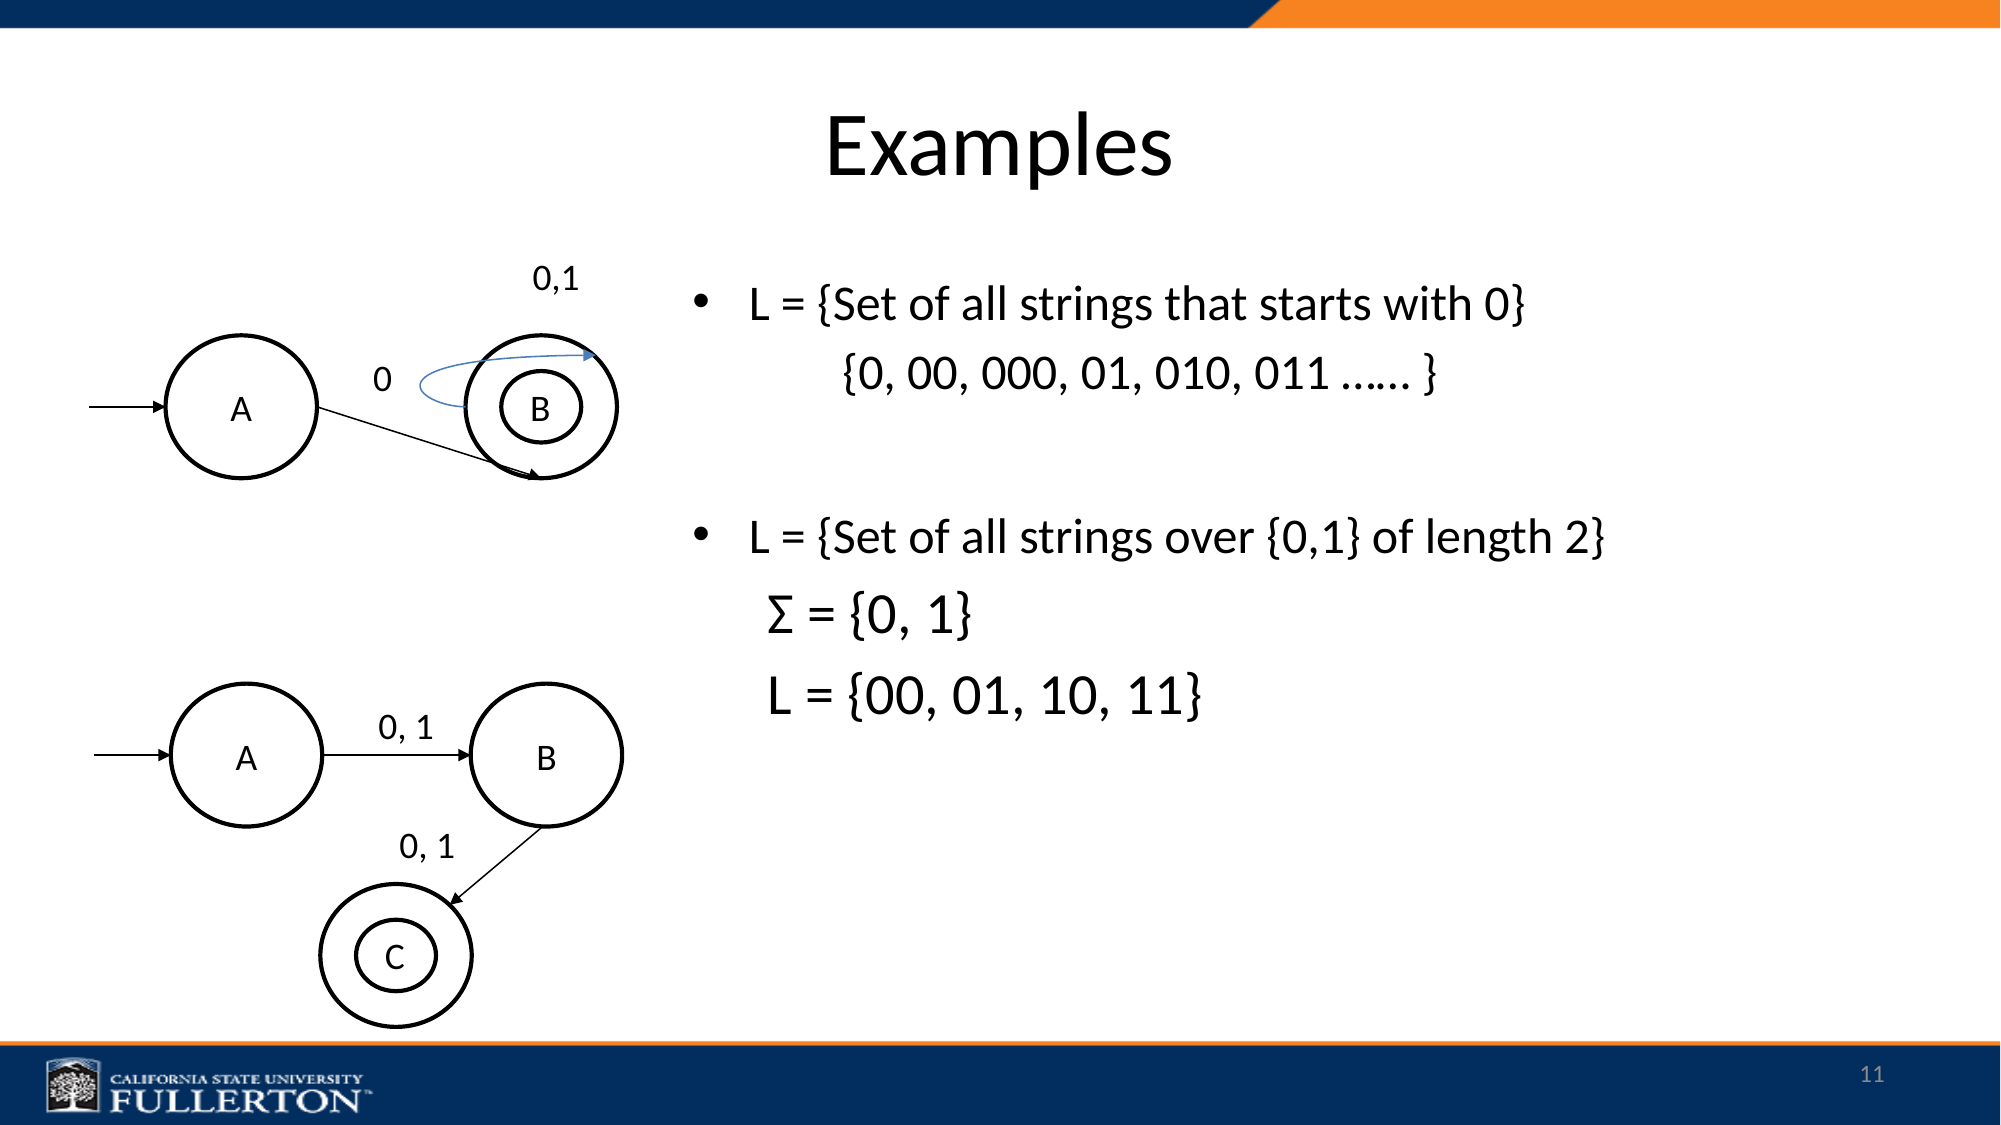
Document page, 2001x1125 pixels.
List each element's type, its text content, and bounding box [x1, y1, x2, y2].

title Examples [99, 45, 1900, 233]
text_box 0,1 [517, 245, 596, 306]
slide_number 11 [1433, 1042, 1900, 1103]
text_box B [506, 376, 576, 437]
text_box [318, 881, 474, 1030]
text_box A [163, 333, 320, 481]
text_box C [370, 925, 423, 985]
list L = {Set of all strings that starts with 0} {0, 00, 000, 01, 010, 011 …… } L = {Set of all strings over {0,1} of length 2} Σ = {0, 1} L = {00, 01, 10, 11} [677, 262, 1900, 1005]
text_box 0, 1 [363, 694, 450, 754]
text_box A [168, 681, 325, 829]
text_box B [468, 681, 625, 829]
text_box [463, 333, 620, 481]
text_box 0 [358, 346, 408, 406]
text_box 0, 1 [384, 813, 471, 874]
picture [0, 0, 2001, 1125]
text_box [449, 826, 543, 906]
